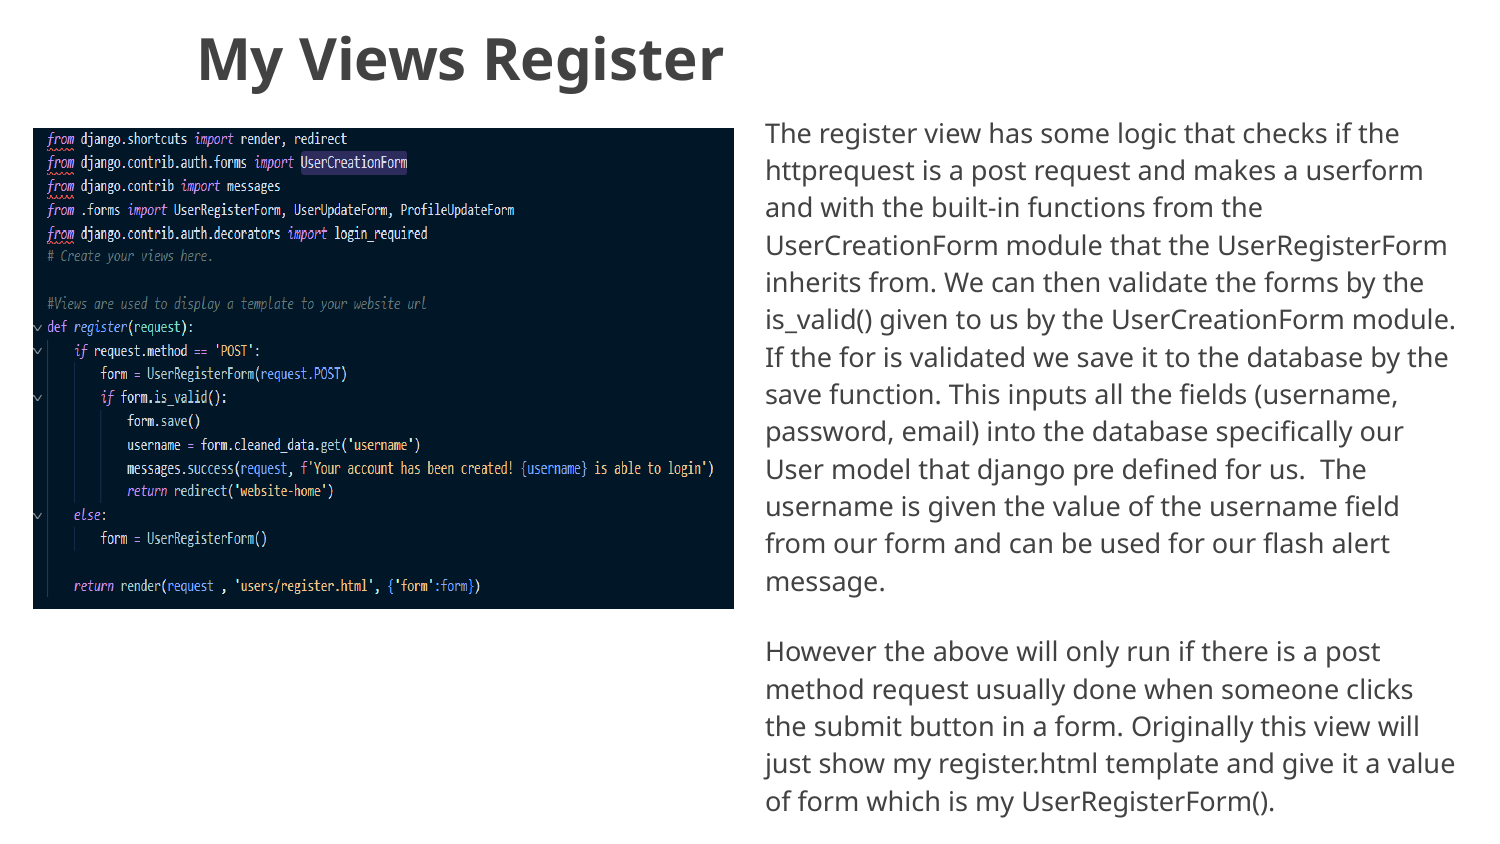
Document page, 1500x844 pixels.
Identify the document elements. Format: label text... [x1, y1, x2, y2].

title My Views Register [181, 7, 1335, 171]
list The register view has some logic that checks if the httprequest is a post request and makes a userform and with the built-in functions from the UserCreationForm module that the UserRegisterForm inherits from. We can then validate the forms by the is_valid() given to us by the UserCreationForm module. If the for is validated we save it to the database by the save function. This inputs all the fields (username, password, email) into the database specifically our User model that django pre defined for us. The username is given the value of the username field from our form and can be used for our flash alert message. However the above will only run if there is a post method request usually done when someone clicks the submit button in a form. Originally this view will just show my register.html template and give it a value of form which is my UserRegisterForm(). [750, 96, 1477, 833]
picture [33, 128, 734, 609]
